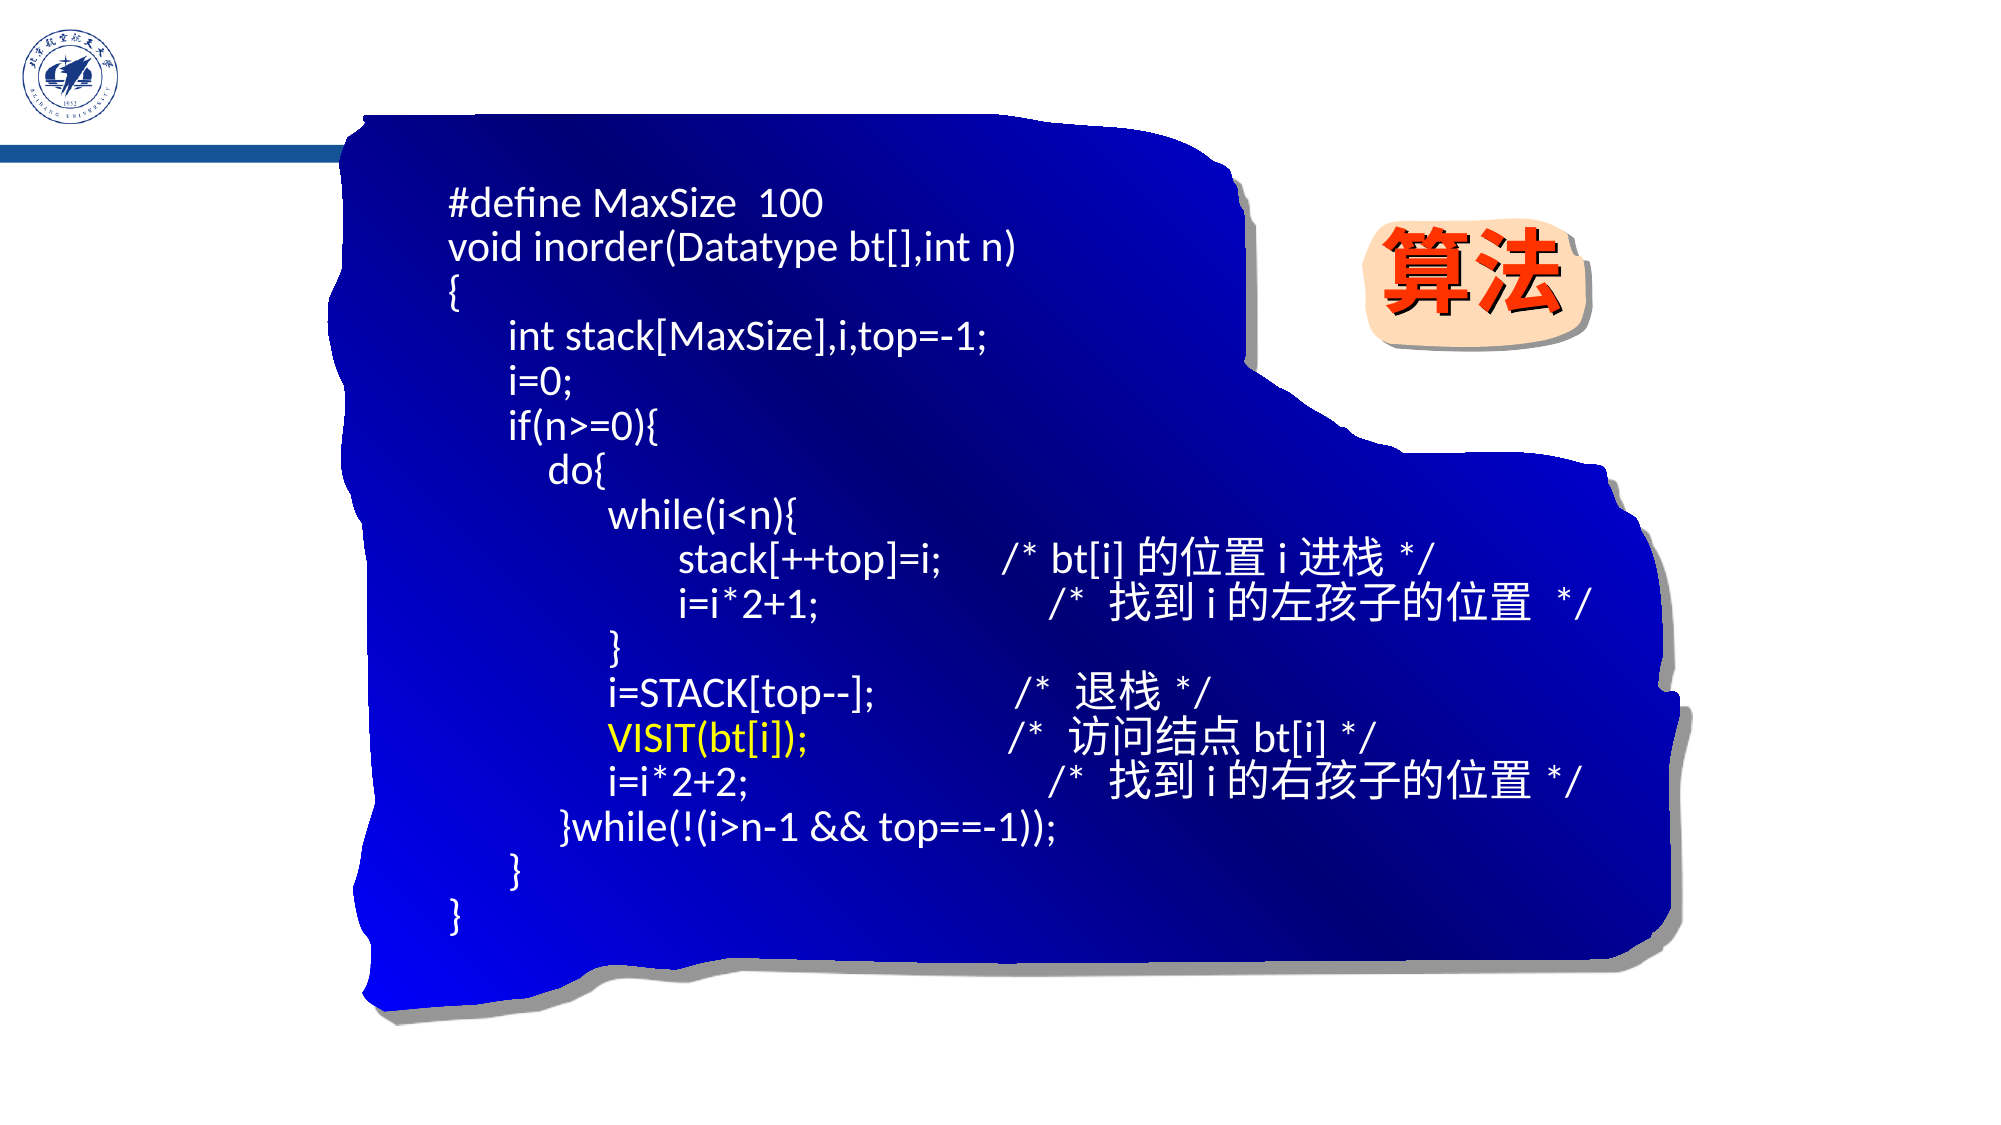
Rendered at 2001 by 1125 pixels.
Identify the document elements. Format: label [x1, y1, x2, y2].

text_box [326, 113, 1682, 1012]
picture [16, 23, 124, 130]
